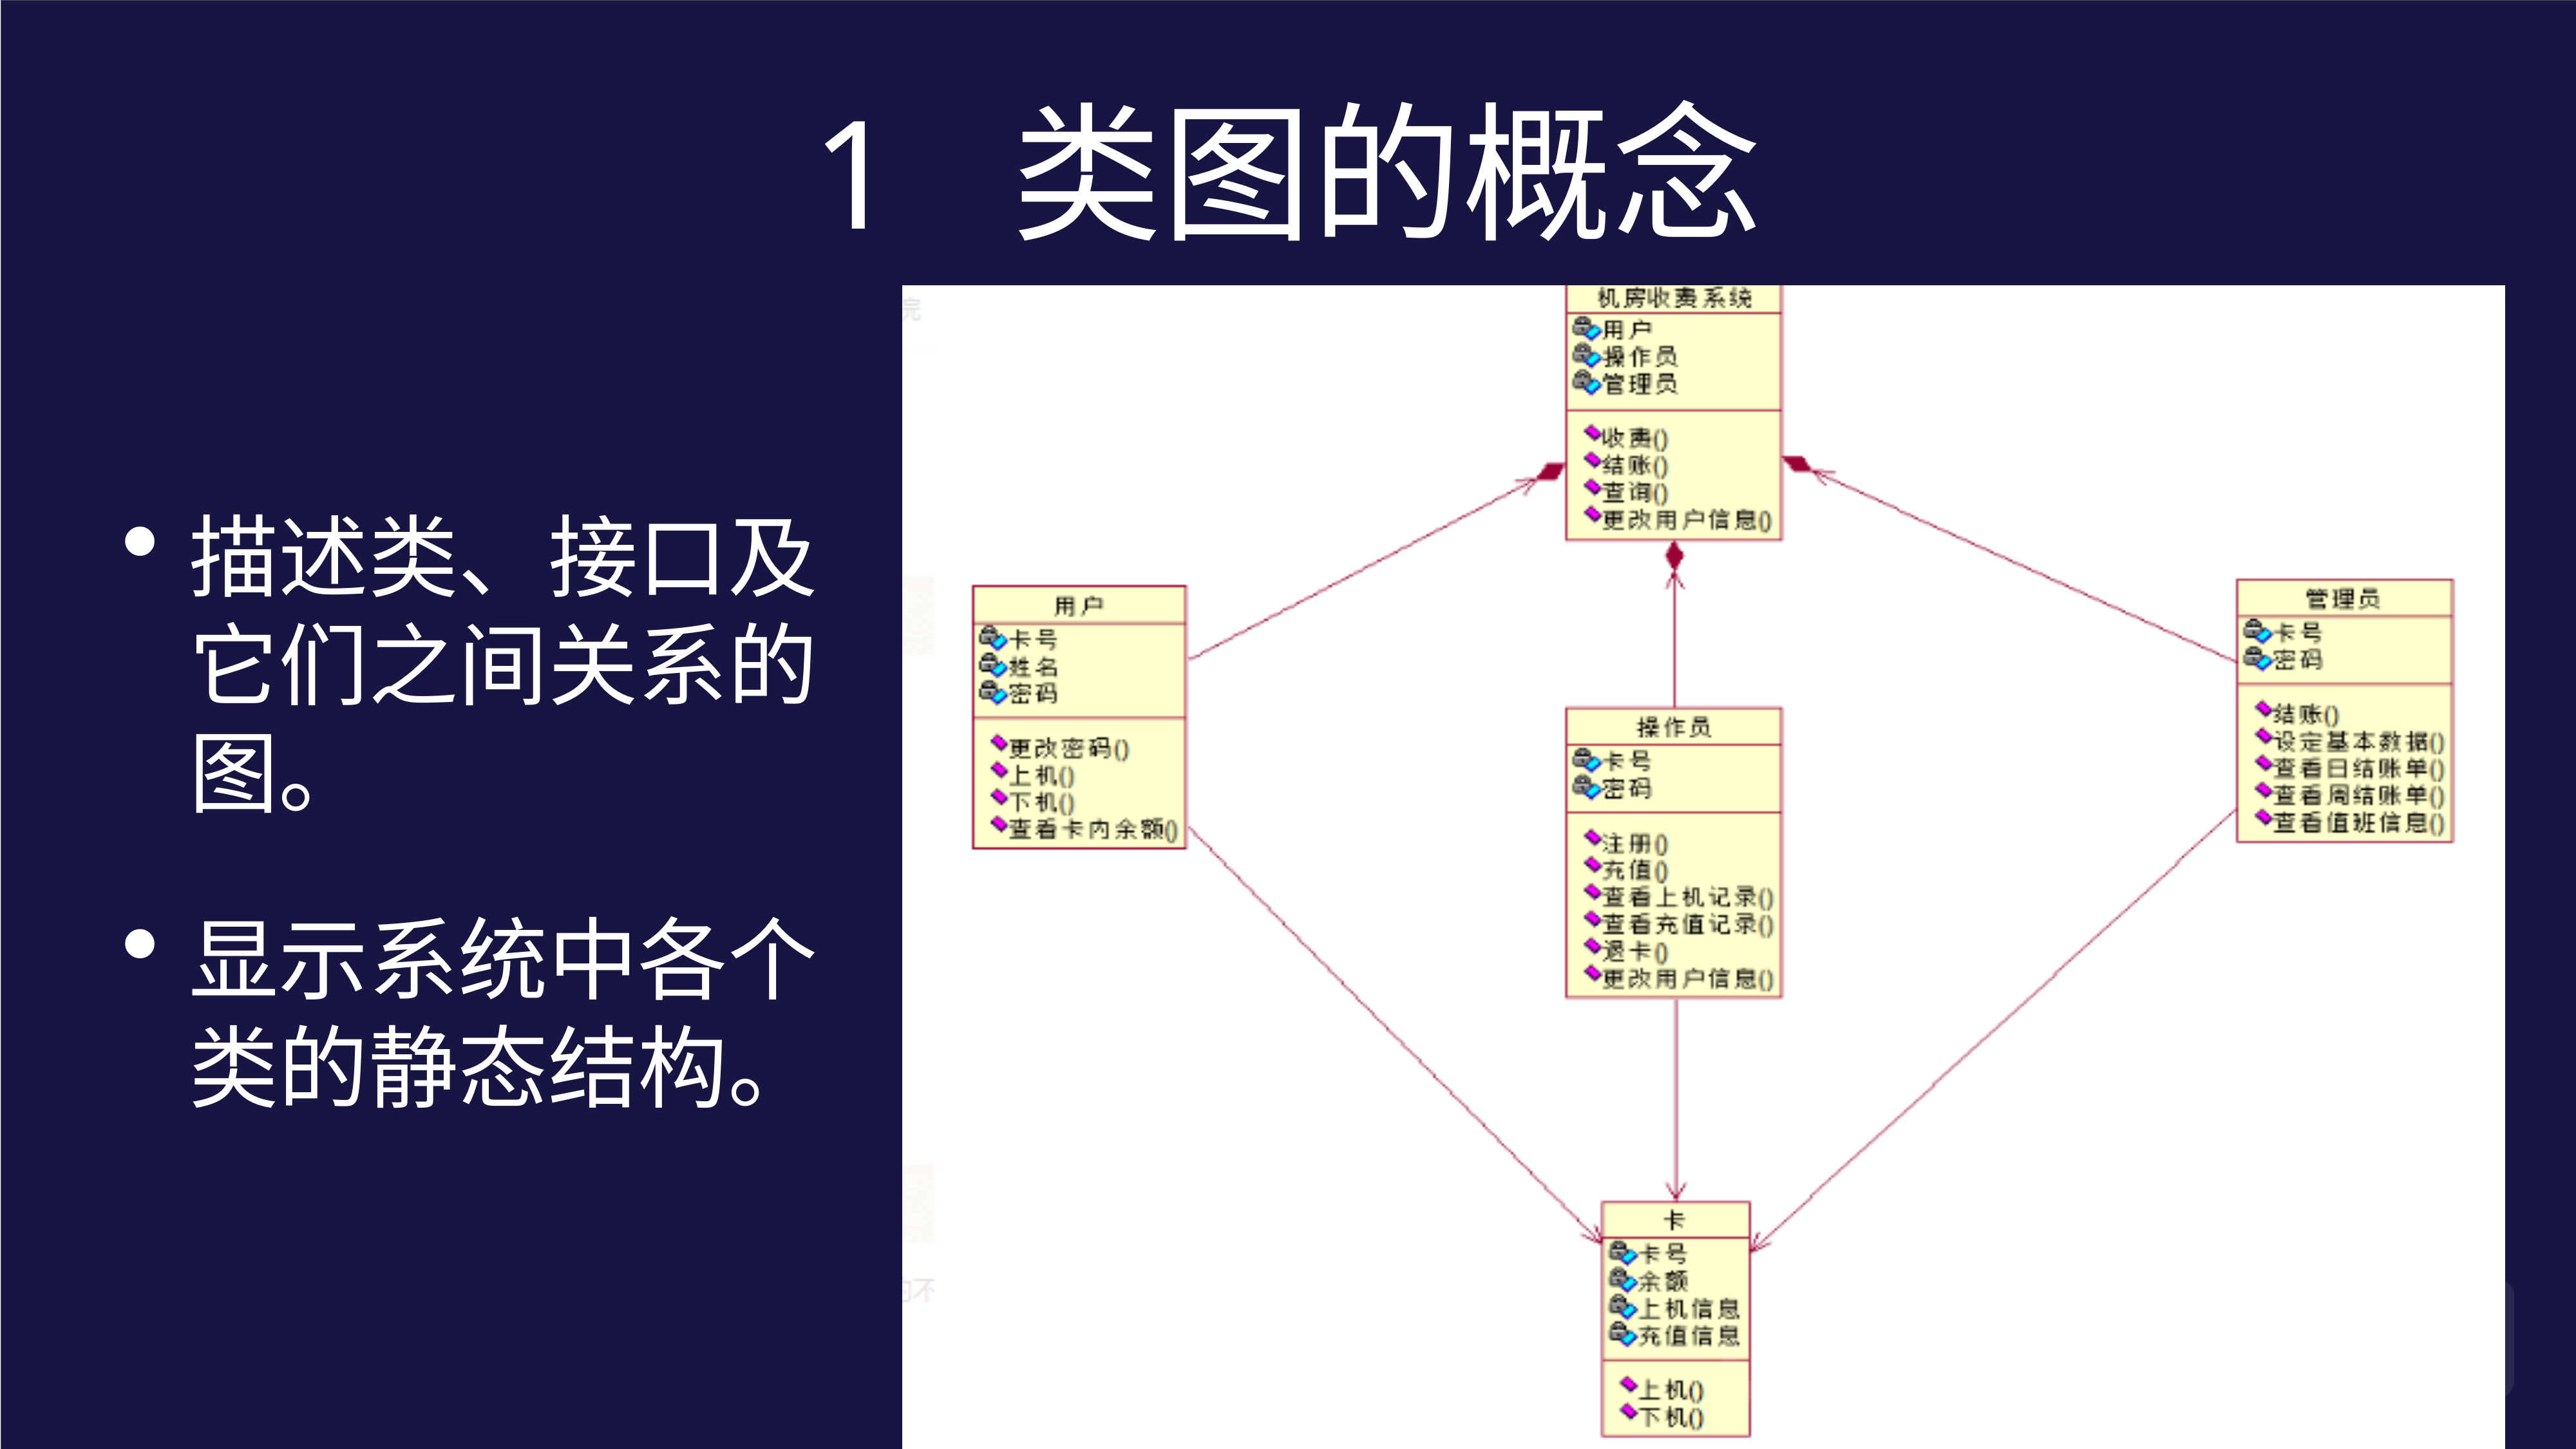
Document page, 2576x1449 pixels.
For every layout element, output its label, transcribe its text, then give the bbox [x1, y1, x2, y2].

title 1 类图的概念 [84, 48, 2491, 290]
list 描述类、接口及它们之间关系的图。 显示系统中各个类的静态结构。 [116, 312, 891, 1307]
picture [0, 0, 2576, 1449]
